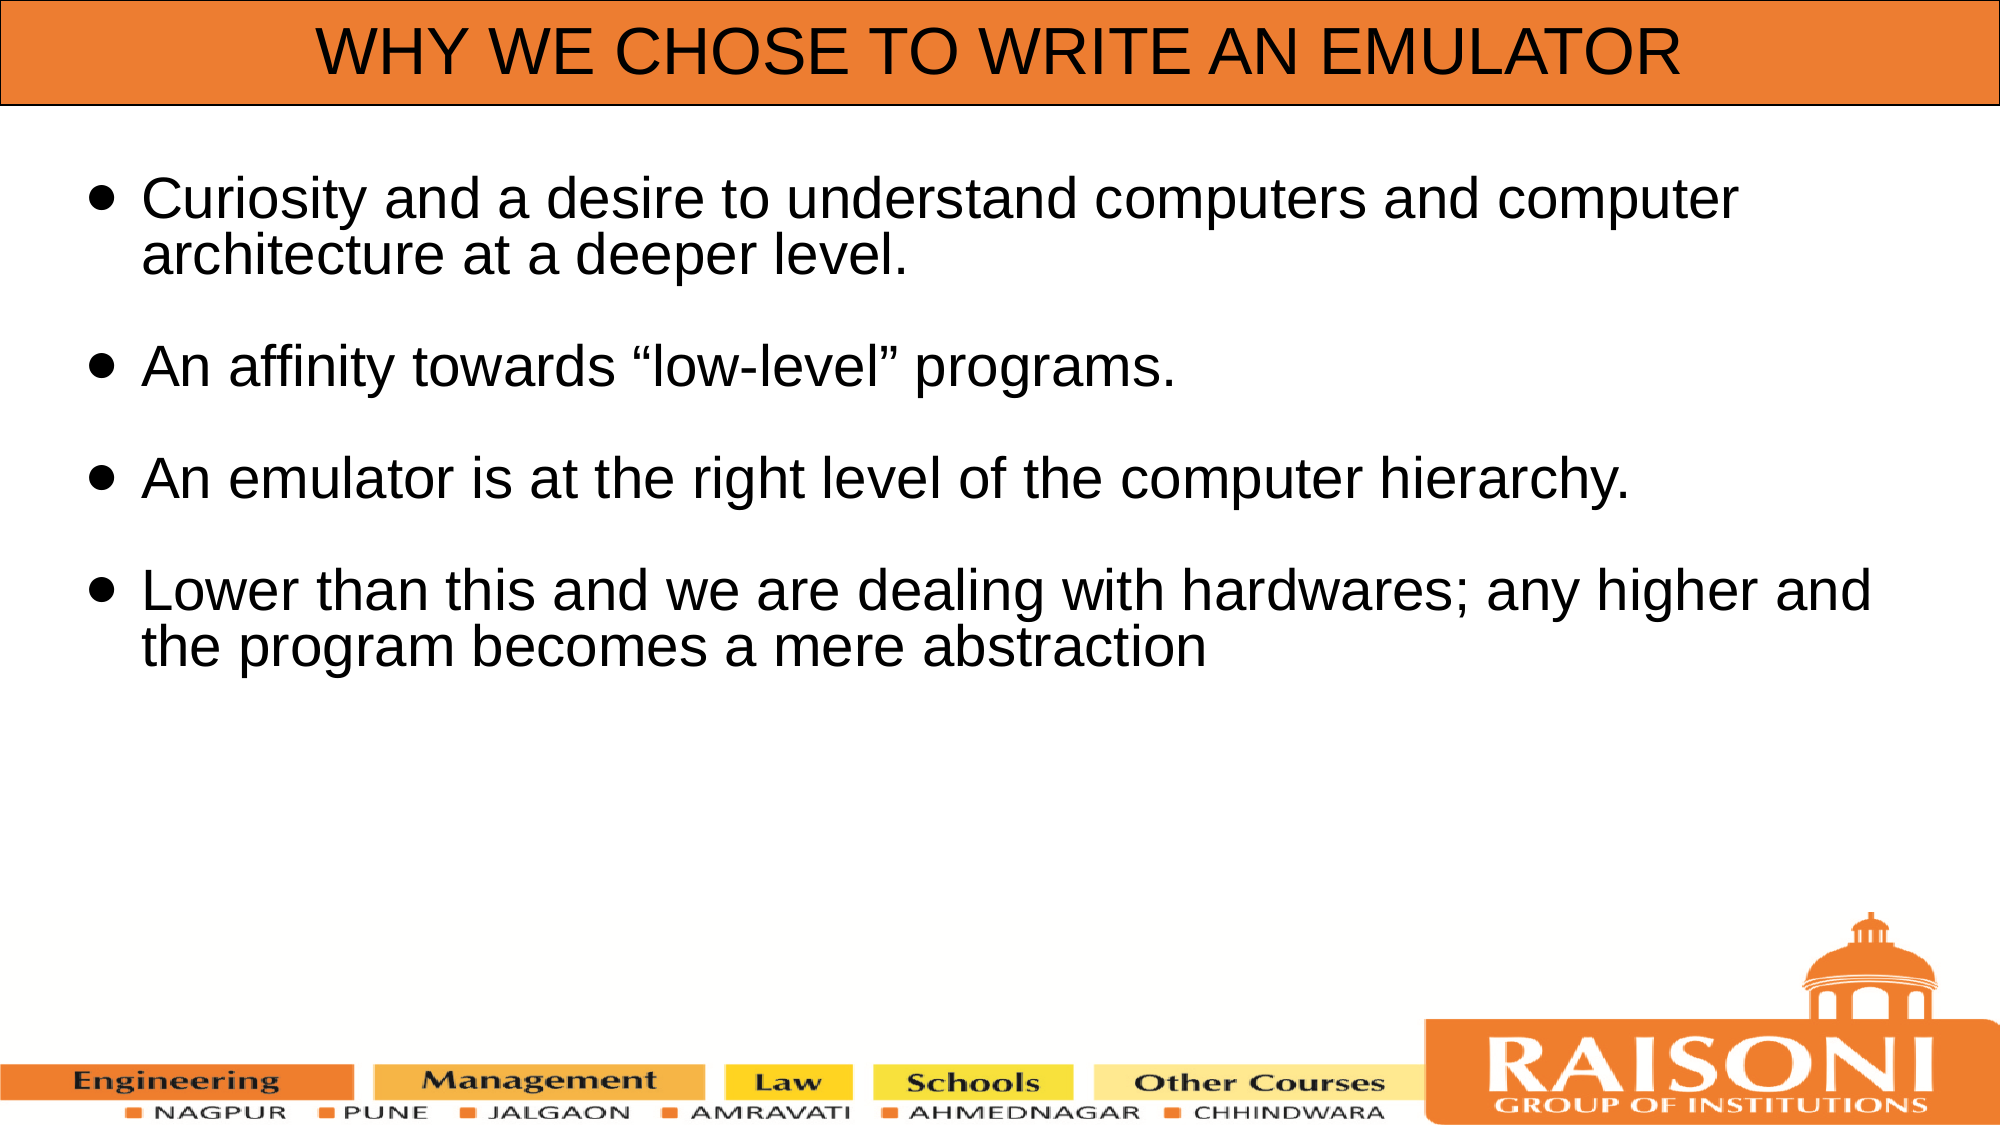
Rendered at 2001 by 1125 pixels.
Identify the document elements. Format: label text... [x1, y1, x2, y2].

list Curiosity and a desire to understand computers and computer architecture at a deeper level. An affinity towards “low-level” programs. An emulator is at the right level of the computer hierarchy. Lower than this and we are dealing with hardwares; any higher and the program becomes a mere abstraction [51, 166, 1972, 910]
picture [0, 912, 2000, 1125]
text_box WHY WE CHOSE TO WRITE AN EMULATOR [0, 0, 2000, 105]
